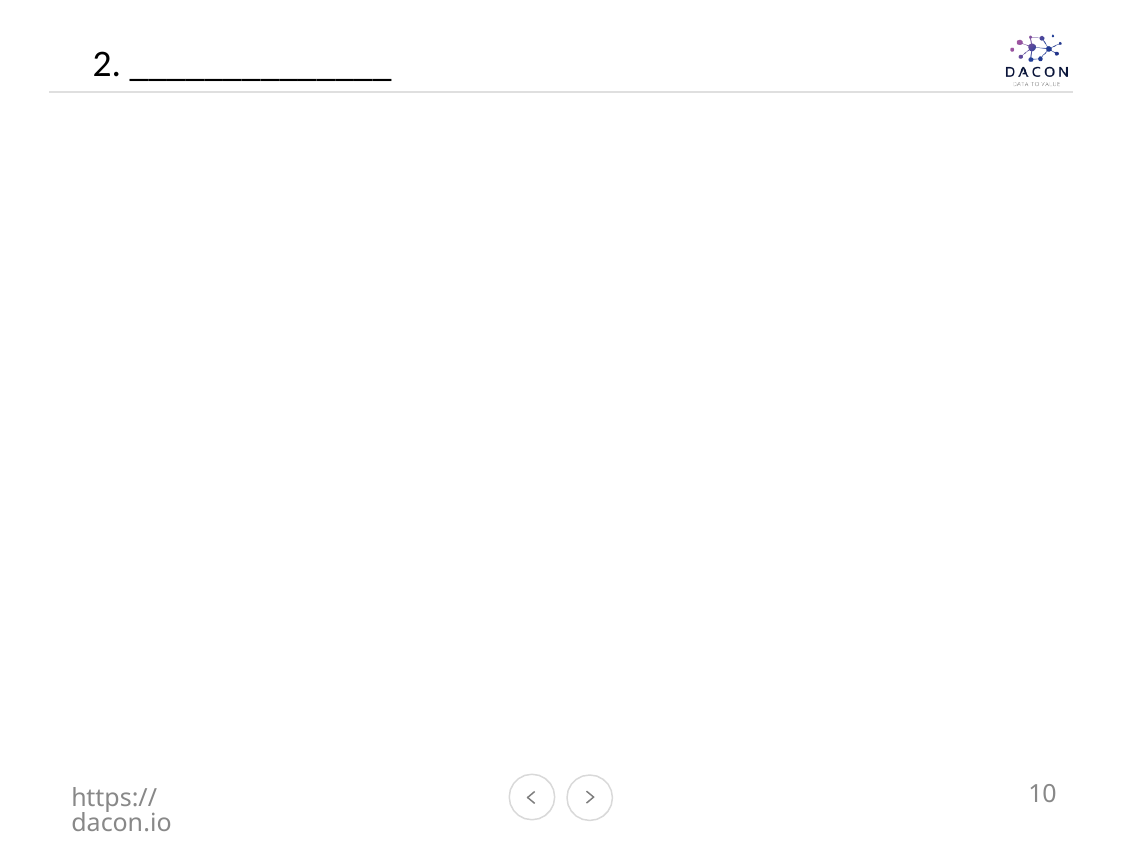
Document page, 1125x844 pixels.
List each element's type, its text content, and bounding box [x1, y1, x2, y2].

picture [1004, 27, 1069, 93]
text_box 2. ______________ [77, 32, 513, 92]
footer https://dacon.io [69, 785, 236, 844]
slide_number 10 [1024, 785, 1058, 844]
